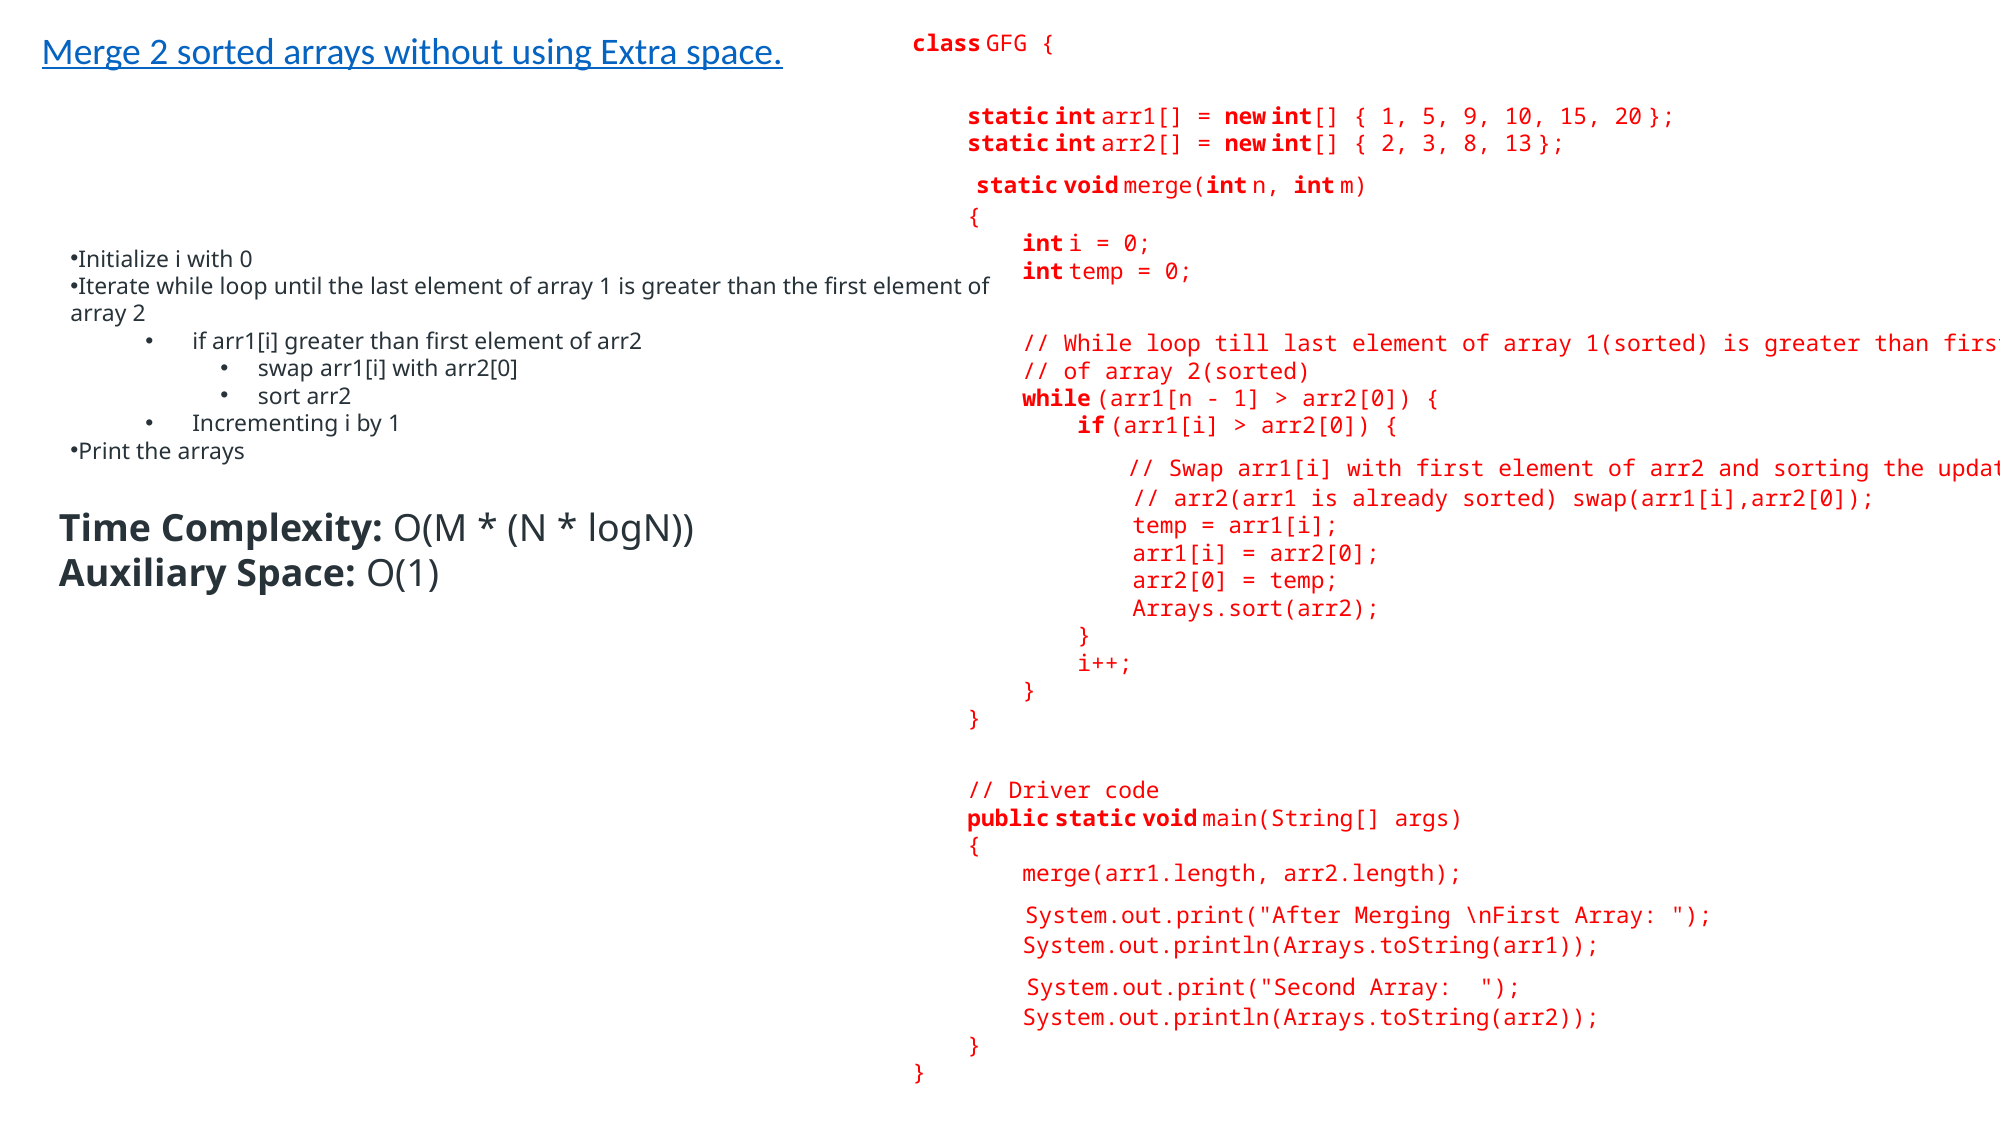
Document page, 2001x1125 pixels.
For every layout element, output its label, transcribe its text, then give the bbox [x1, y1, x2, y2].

text_box Initialize i with 0 Iterate while loop until the last element of array 1 is greater than the first element of array 2 if arr1[i] greater than first element of arr2 swap arr1[i] with arr2[0] sort arr2 Incrementing i by 1 Print the arrays [55, 236, 912, 472]
text_box Merge 2 sorted arrays without using Extra space. [26, 19, 1028, 80]
text_box class GFG { static int arr1[] = new int[] { 1, 5, 9, 10, 15, 20 }; static int arr2[] = new int[] { 2, 3, 8, 13 }; static void merge(int n, int m) { int i = 0; int temp = 0; // While loop till last element of array 1(sorted) is greater than first element // of array 2(sorted) while (arr1[n - 1] > arr2[0]) { if (arr1[i] > arr2[0]) { // Swap arr1[i] with first element of arr2 and sorting the updated // arr2(arr1 is already sorted) swap(arr1[i],arr2[0]); temp = arr1[i]; arr1[i] = arr2[0]; arr2[0] = temp; Arrays.sort(arr2); } i++; } } // Driver code public static void main(String[] args) { merge(arr1.length, arr2.length); System.out.print("After Merging \nFirst Array: "); System.out.println(Arrays.toString(arr1)); System.out.print("Second Array: "); System.out.println(Arrays.toString(arr2)); } } [912, 28, 2000, 1125]
text_box Time Complexity: O(M * (N * logN)) Auxiliary Space: O(1) [44, 497, 720, 602]
